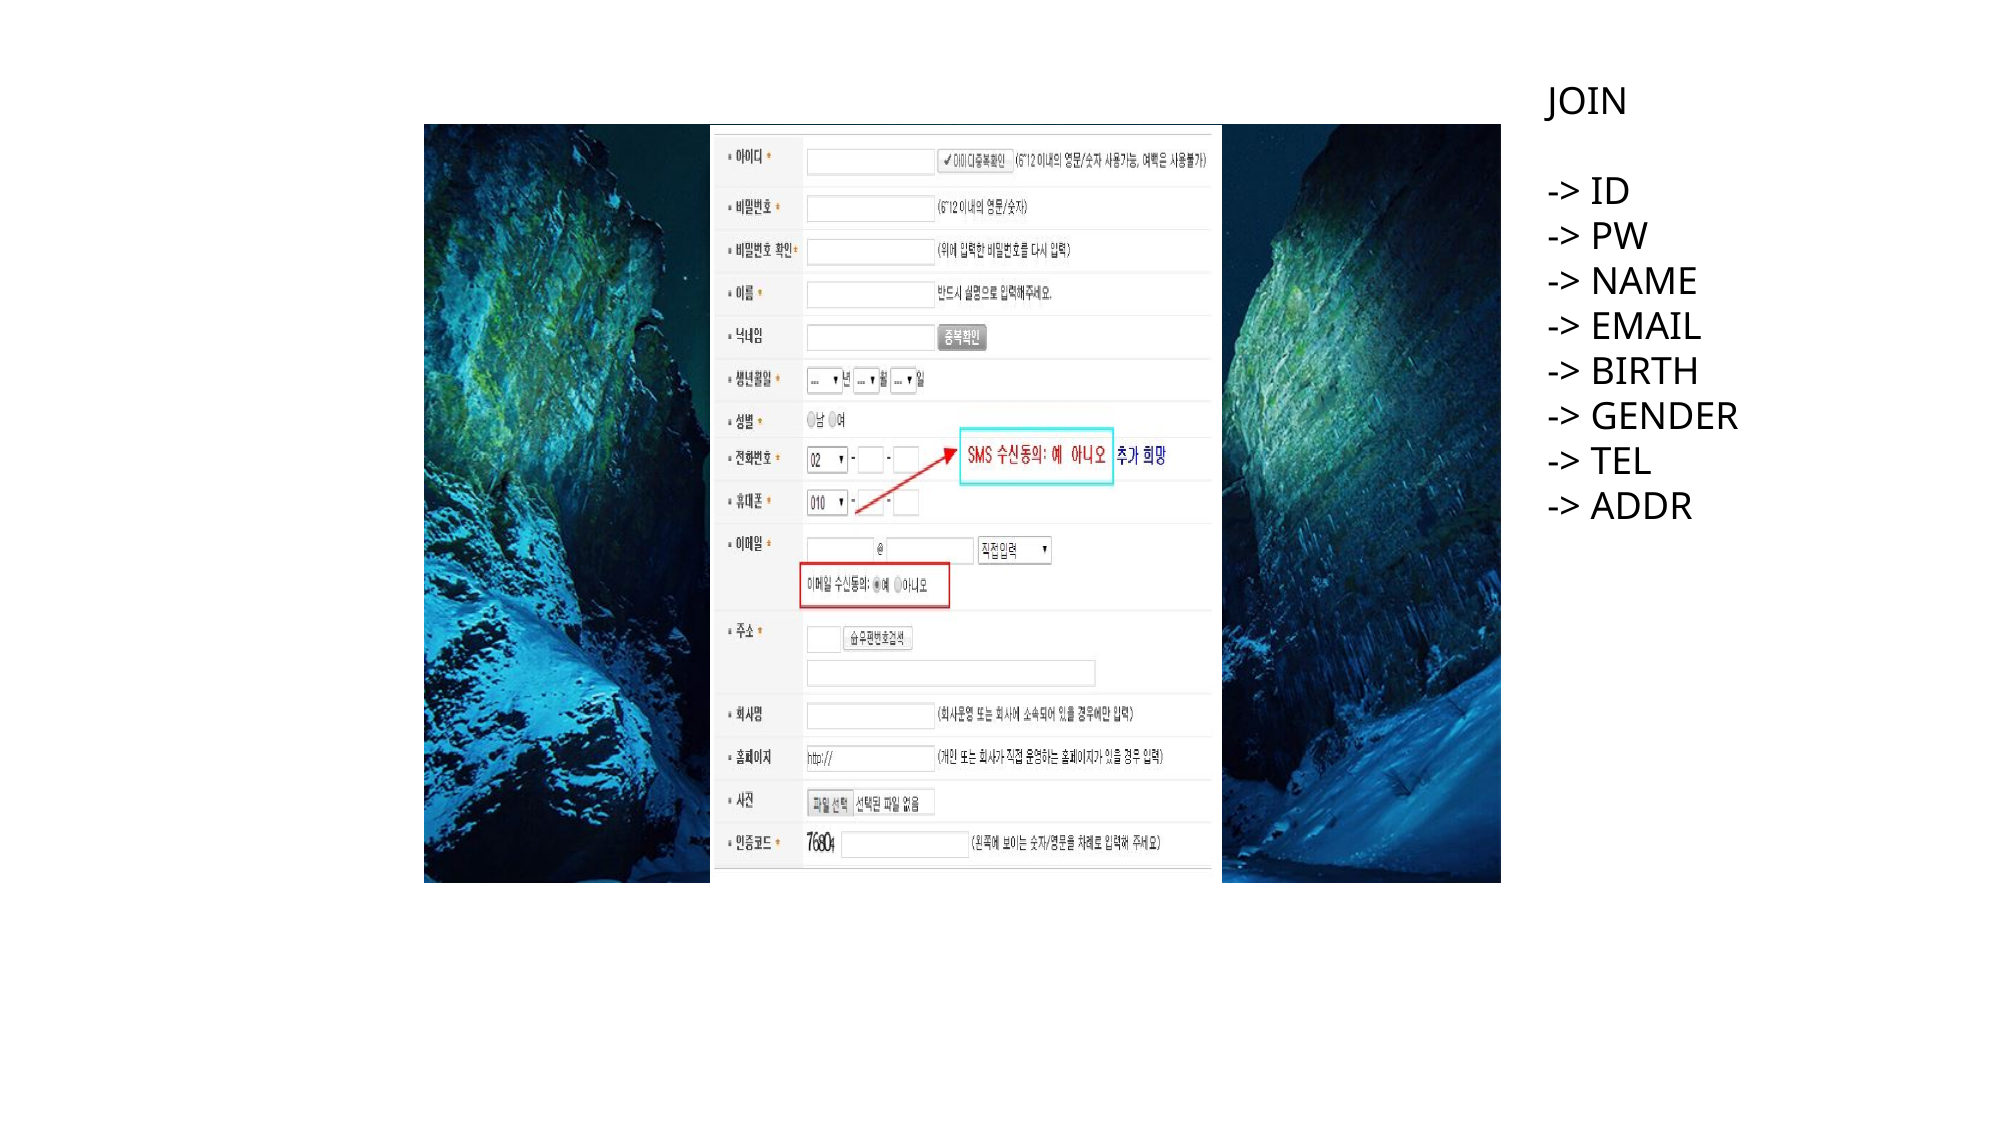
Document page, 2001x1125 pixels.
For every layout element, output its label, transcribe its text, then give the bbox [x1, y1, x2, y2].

text_box JOIN -> ID -> PW -> NAME -> EMAIL -> BIRTH -> GENDER -> TEL -> ADDR [1532, 69, 1945, 625]
picture [423, 124, 1501, 883]
picture [439, 350, 446, 358]
